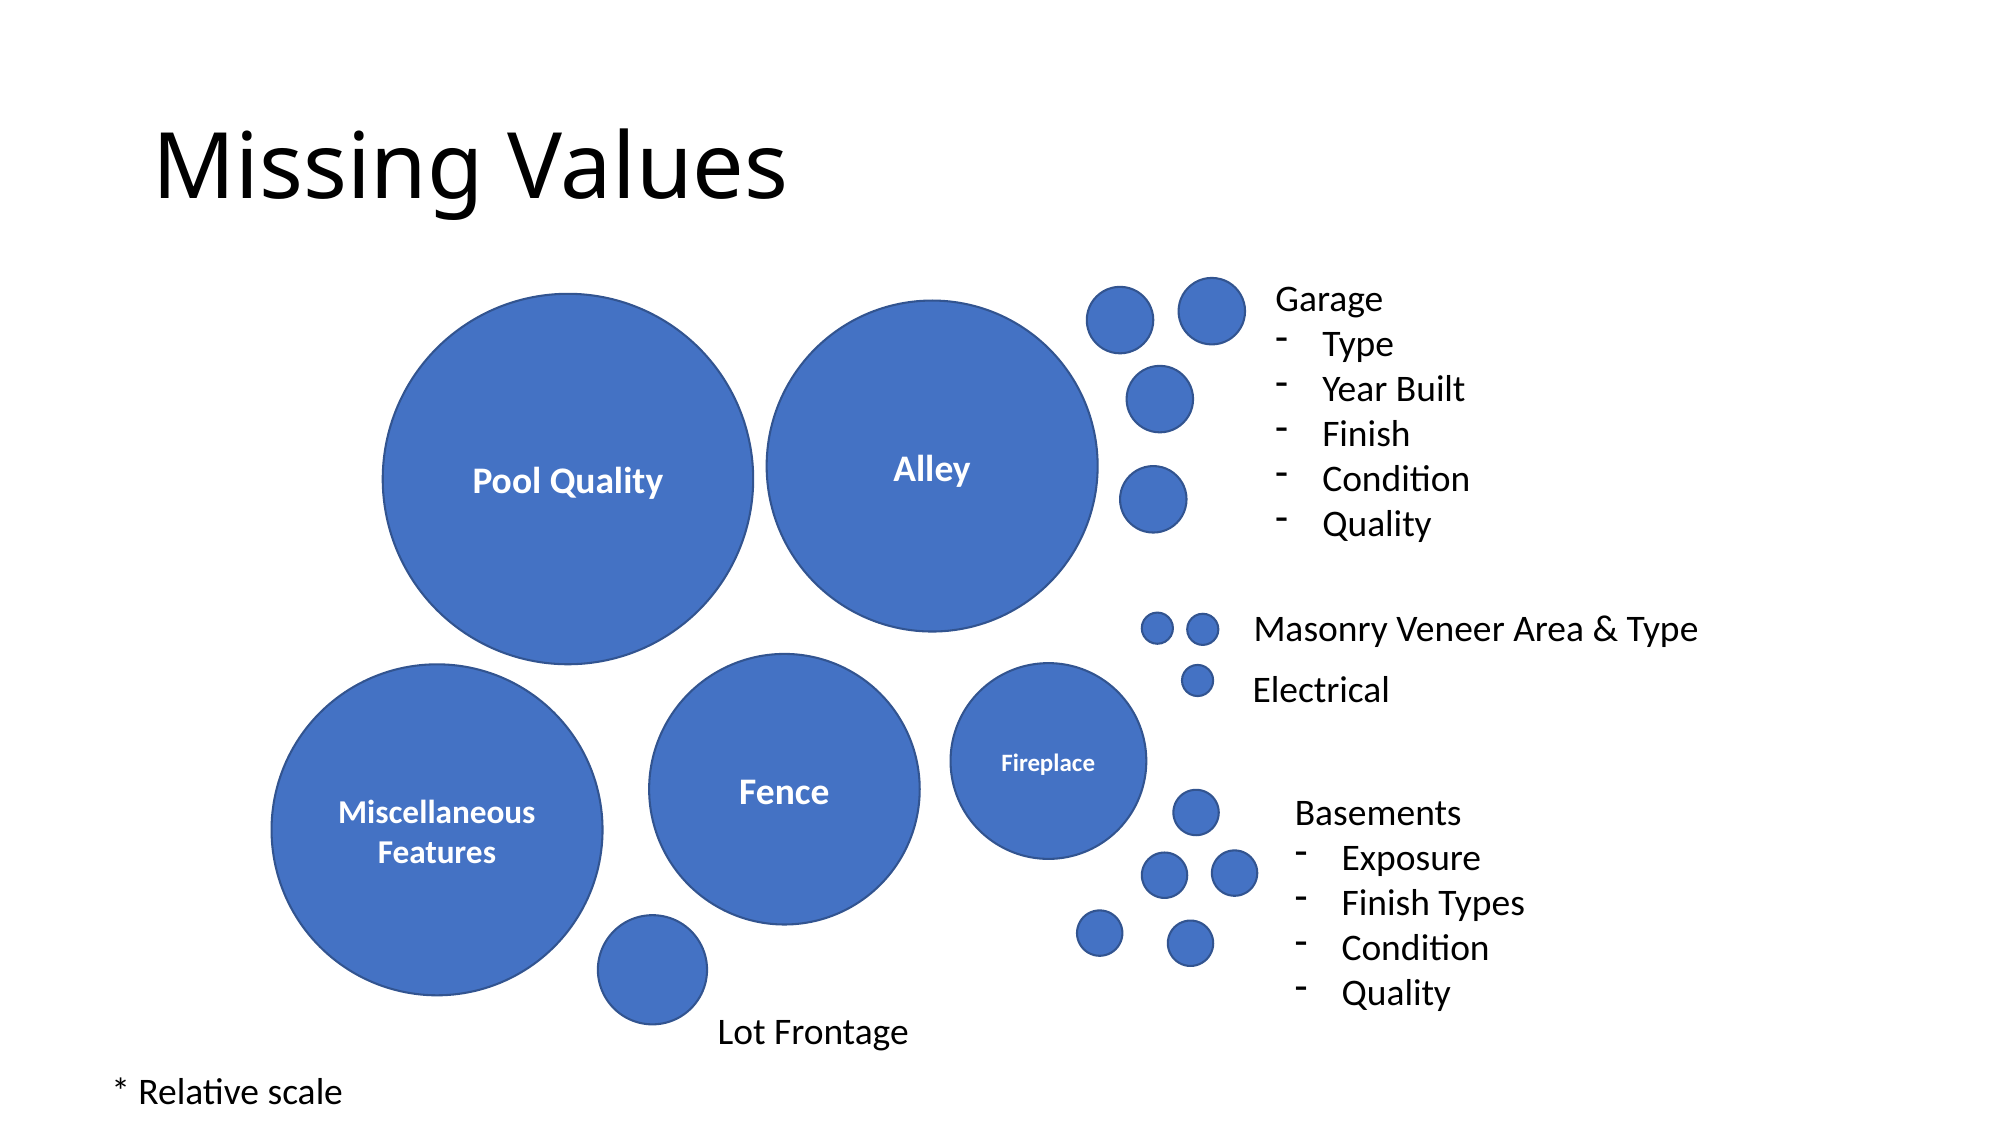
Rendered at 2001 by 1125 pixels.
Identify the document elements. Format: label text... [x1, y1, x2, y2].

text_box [1141, 596, 1717, 718]
text_box Alley [765, 299, 1086, 633]
text_box * Relative scale [96, 1059, 359, 1120]
text_box Fireplace [949, 662, 1148, 860]
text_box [1086, 266, 1487, 555]
text_box Pool Quality [381, 292, 755, 666]
text_box Lot Frontage [702, 999, 924, 1059]
text_box Fence [648, 652, 921, 926]
text_box Miscellaneous Features [270, 663, 604, 997]
title Missing Values [137, 59, 1863, 278]
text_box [1076, 780, 1542, 1023]
text_box [596, 914, 709, 1026]
